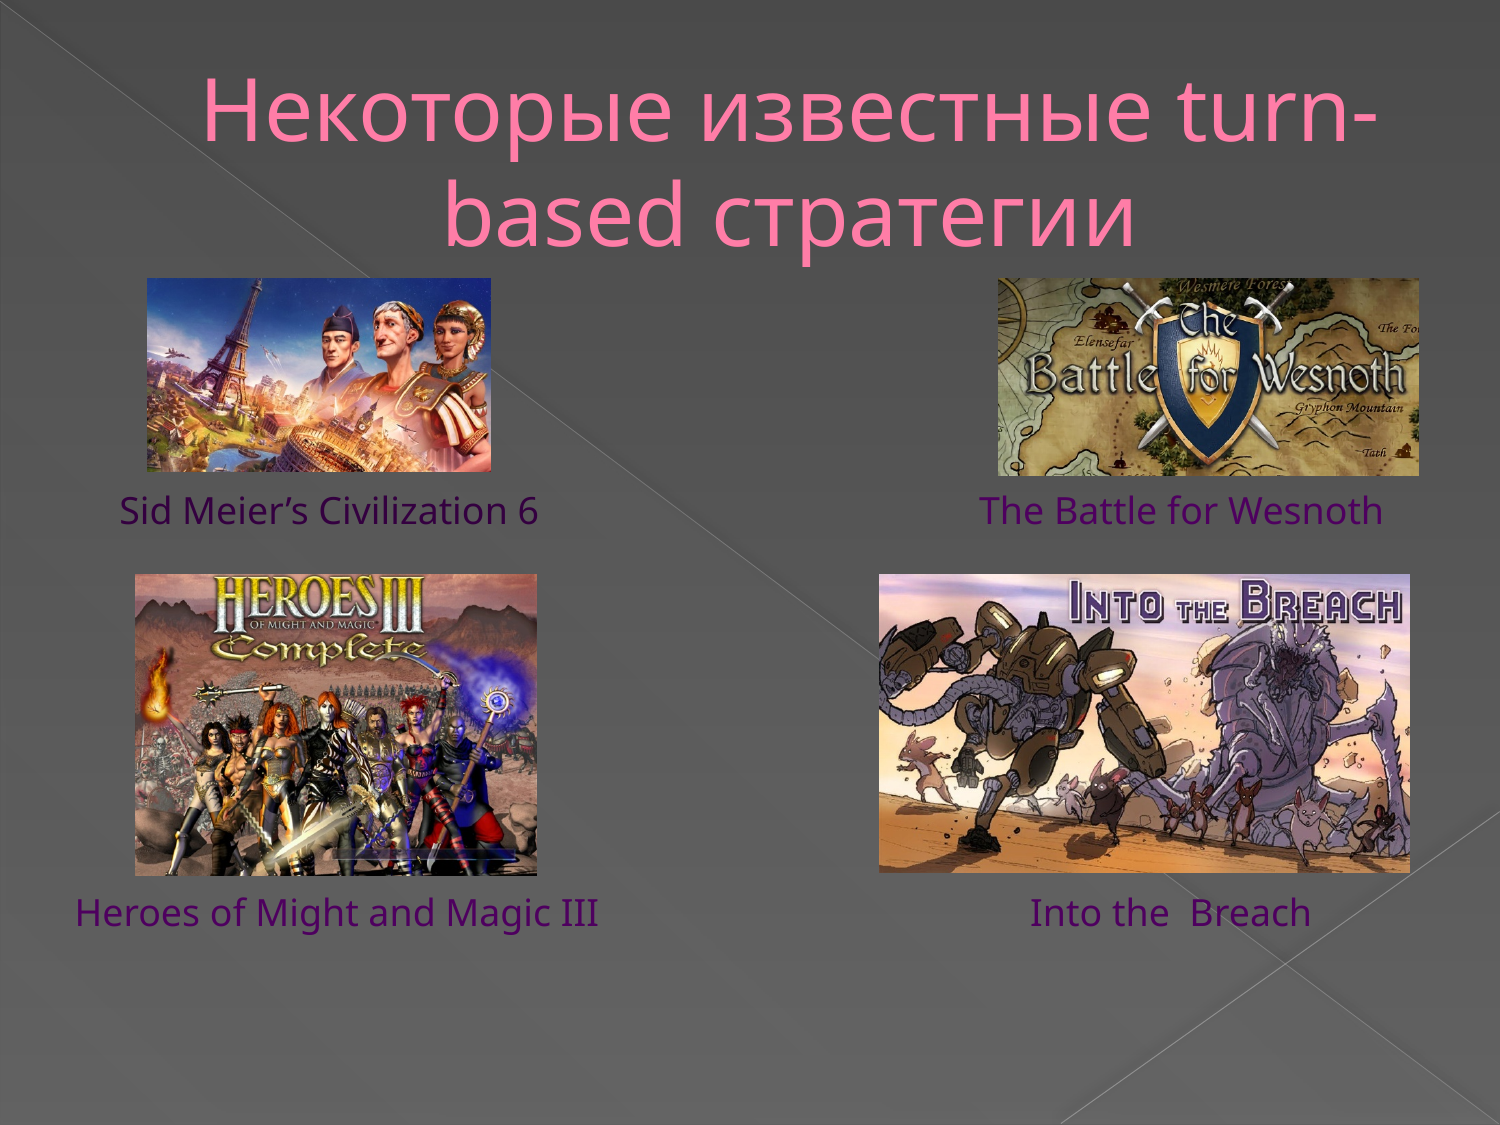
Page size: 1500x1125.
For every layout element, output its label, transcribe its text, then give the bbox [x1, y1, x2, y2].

text_box Sid Meier’s Civilization 6 [104, 479, 555, 540]
text_box Heroes of Might and Magic III [59, 881, 615, 942]
picture [997, 278, 1419, 476]
text_box Into the Breach [1015, 881, 1328, 942]
picture [147, 278, 491, 472]
title Некоторые известные turn-based стратегии [75, 43, 1425, 274]
picture [135, 573, 538, 876]
text_box The Battle for Wesnoth [964, 479, 1400, 540]
picture [879, 573, 1411, 873]
